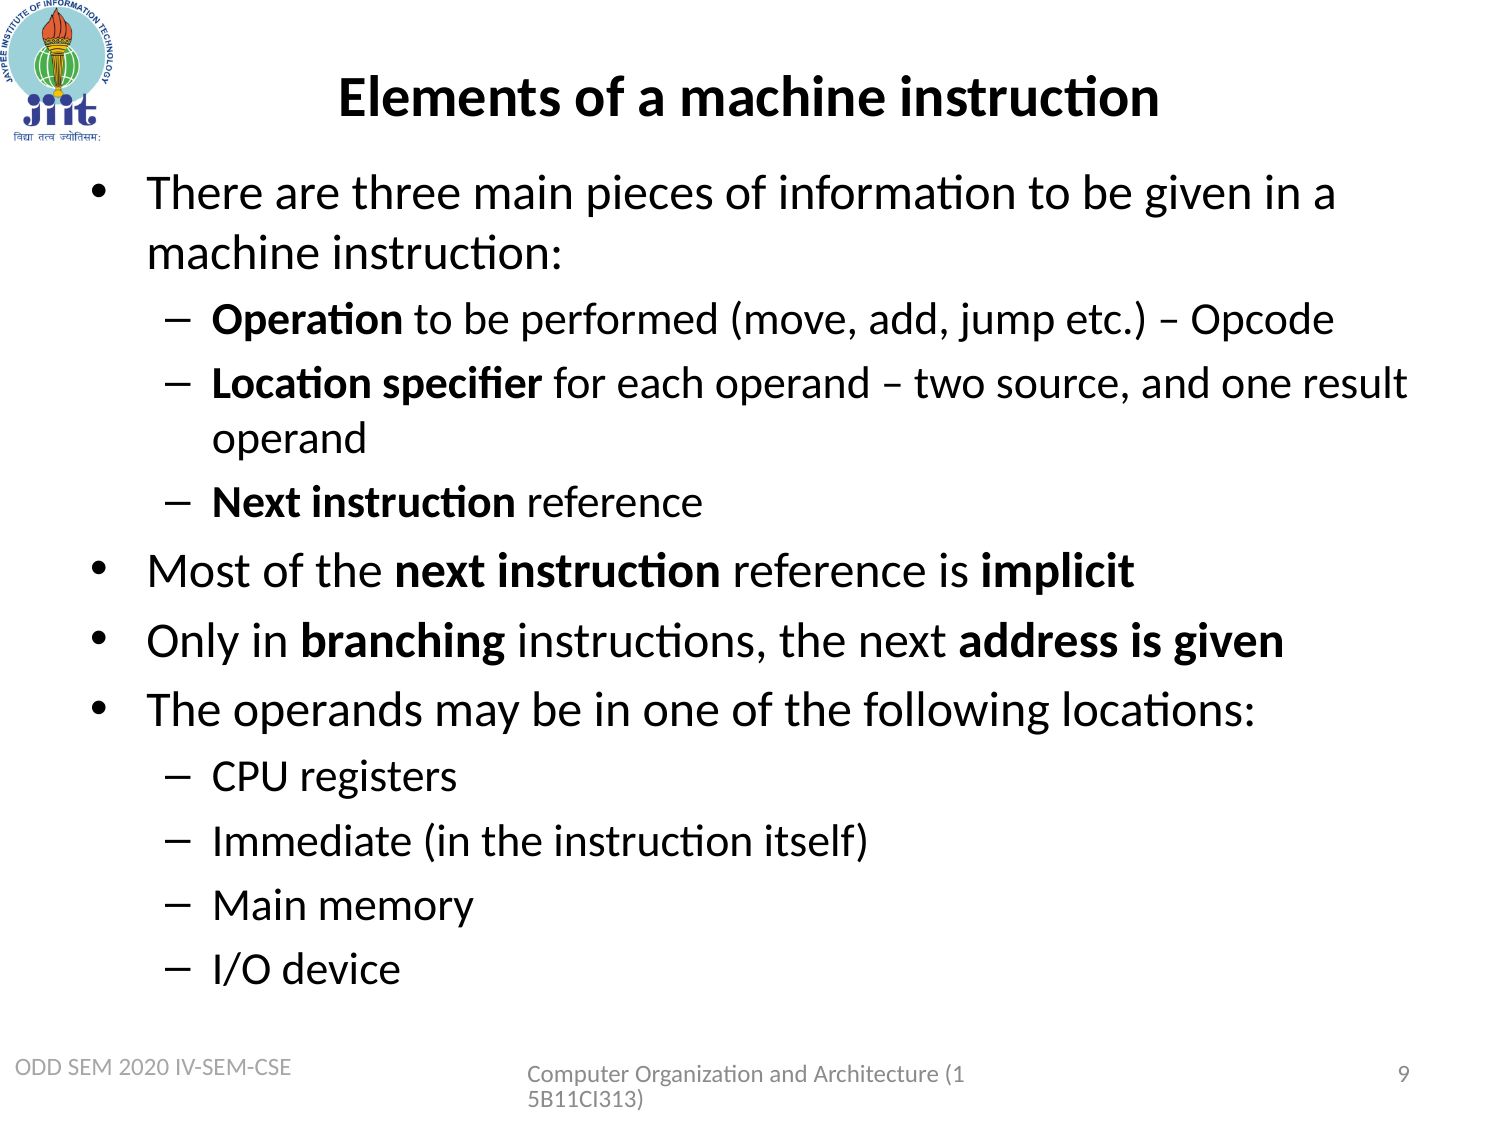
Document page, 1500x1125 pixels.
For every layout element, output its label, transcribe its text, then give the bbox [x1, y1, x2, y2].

picture [0, 0, 113, 141]
slide_number 9 [1074, 1042, 1425, 1103]
list There are three main pieces of information to be given in a machine instruction: Operation to be performed (move, add, jump etc.) – Opcode Location specifier for each operand – two source, and one result operand Next instruction reference Most of the next instruction reference is implicit Only in branching instructions, the next address is given The operands may be in one of the following locations: CPU registers Immediate (in the instruction itself) Main memory I/O device [75, 152, 1425, 1005]
footer Computer Organization and Architecture (15B11CI313) [512, 1042, 988, 1103]
title Elements of a machine instruction [75, 45, 1425, 141]
